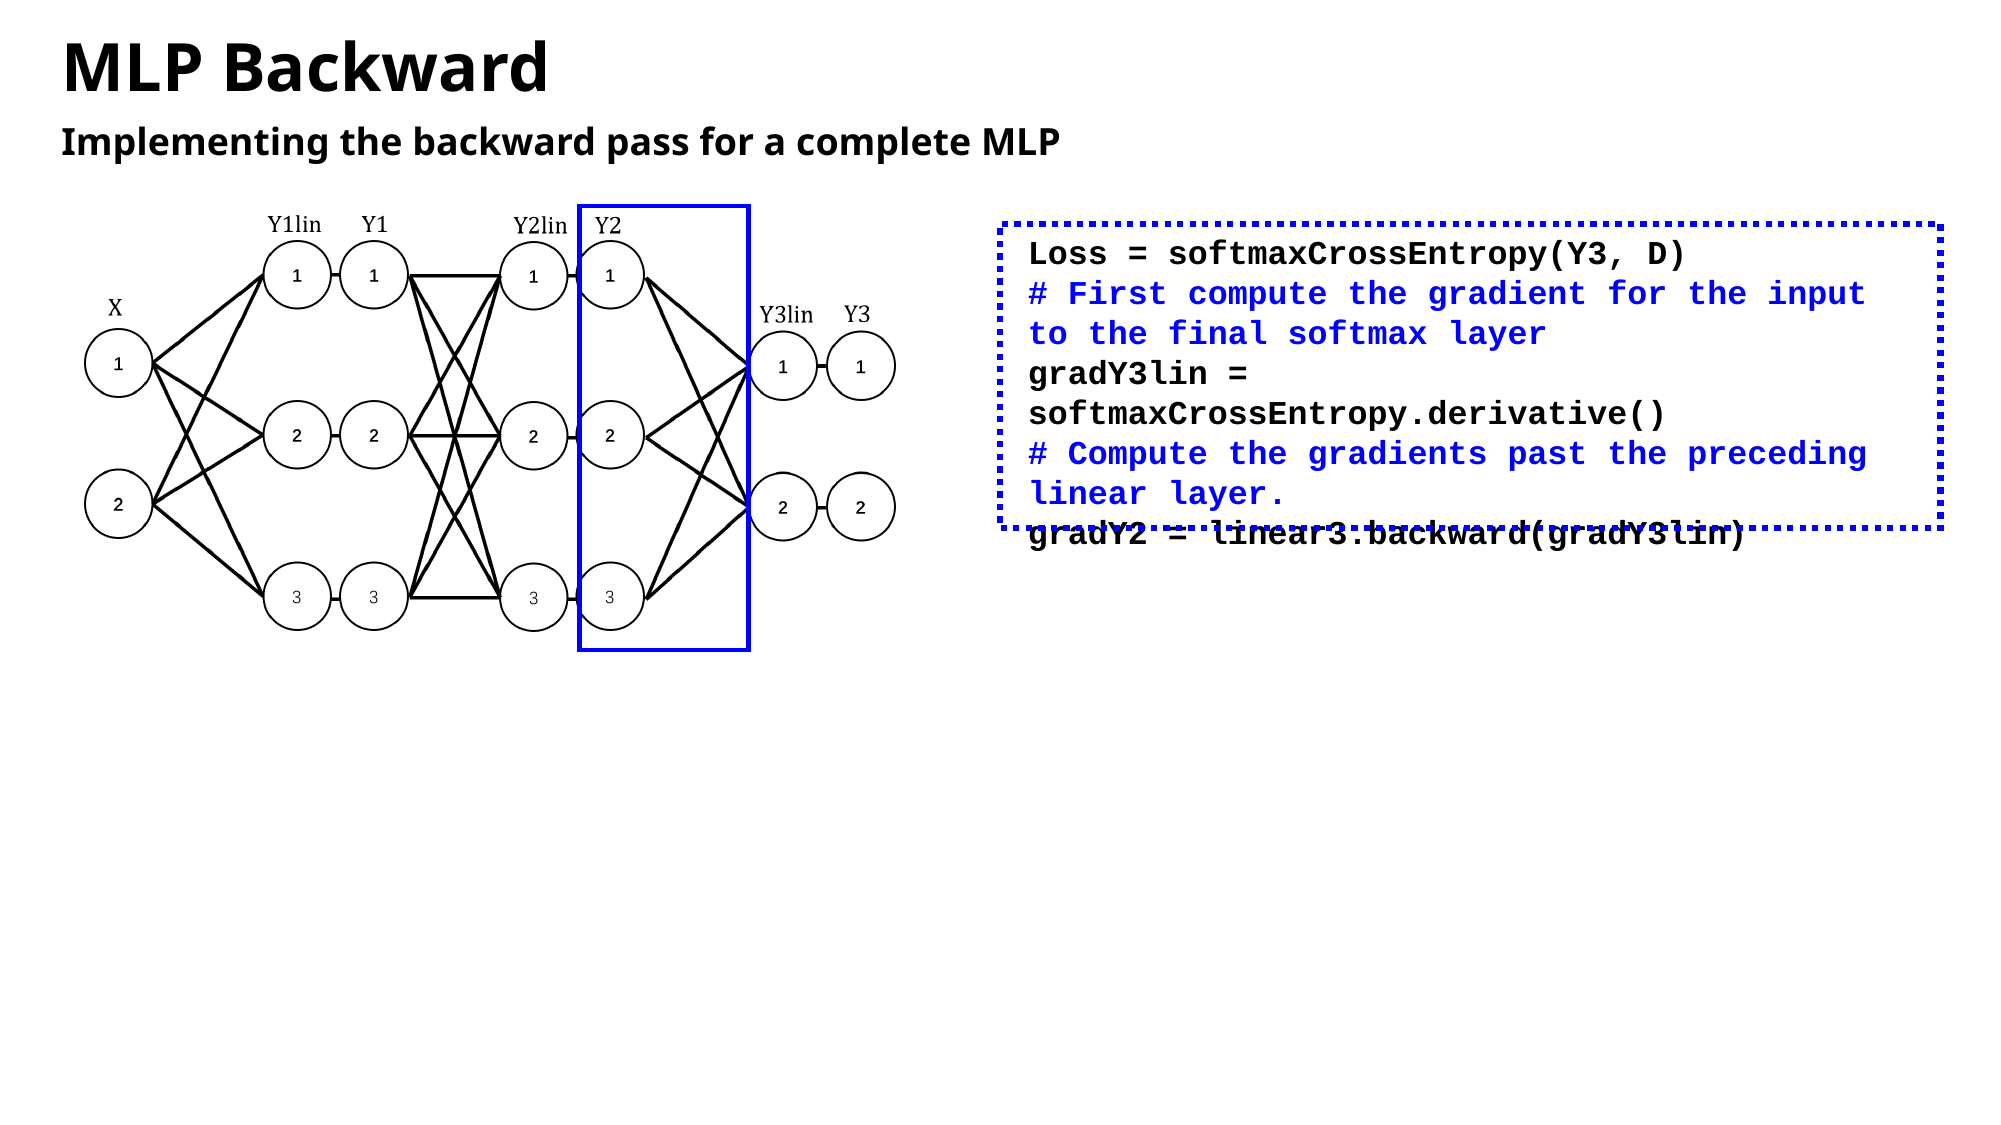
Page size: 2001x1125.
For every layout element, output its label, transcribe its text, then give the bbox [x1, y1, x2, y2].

picture [83, 206, 896, 632]
text_box MLP Backward [46, 17, 567, 110]
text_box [999, 224, 1941, 529]
text_box [579, 632, 749, 651]
text_box Implementing the backward pass for a complete MLP [46, 110, 1120, 170]
